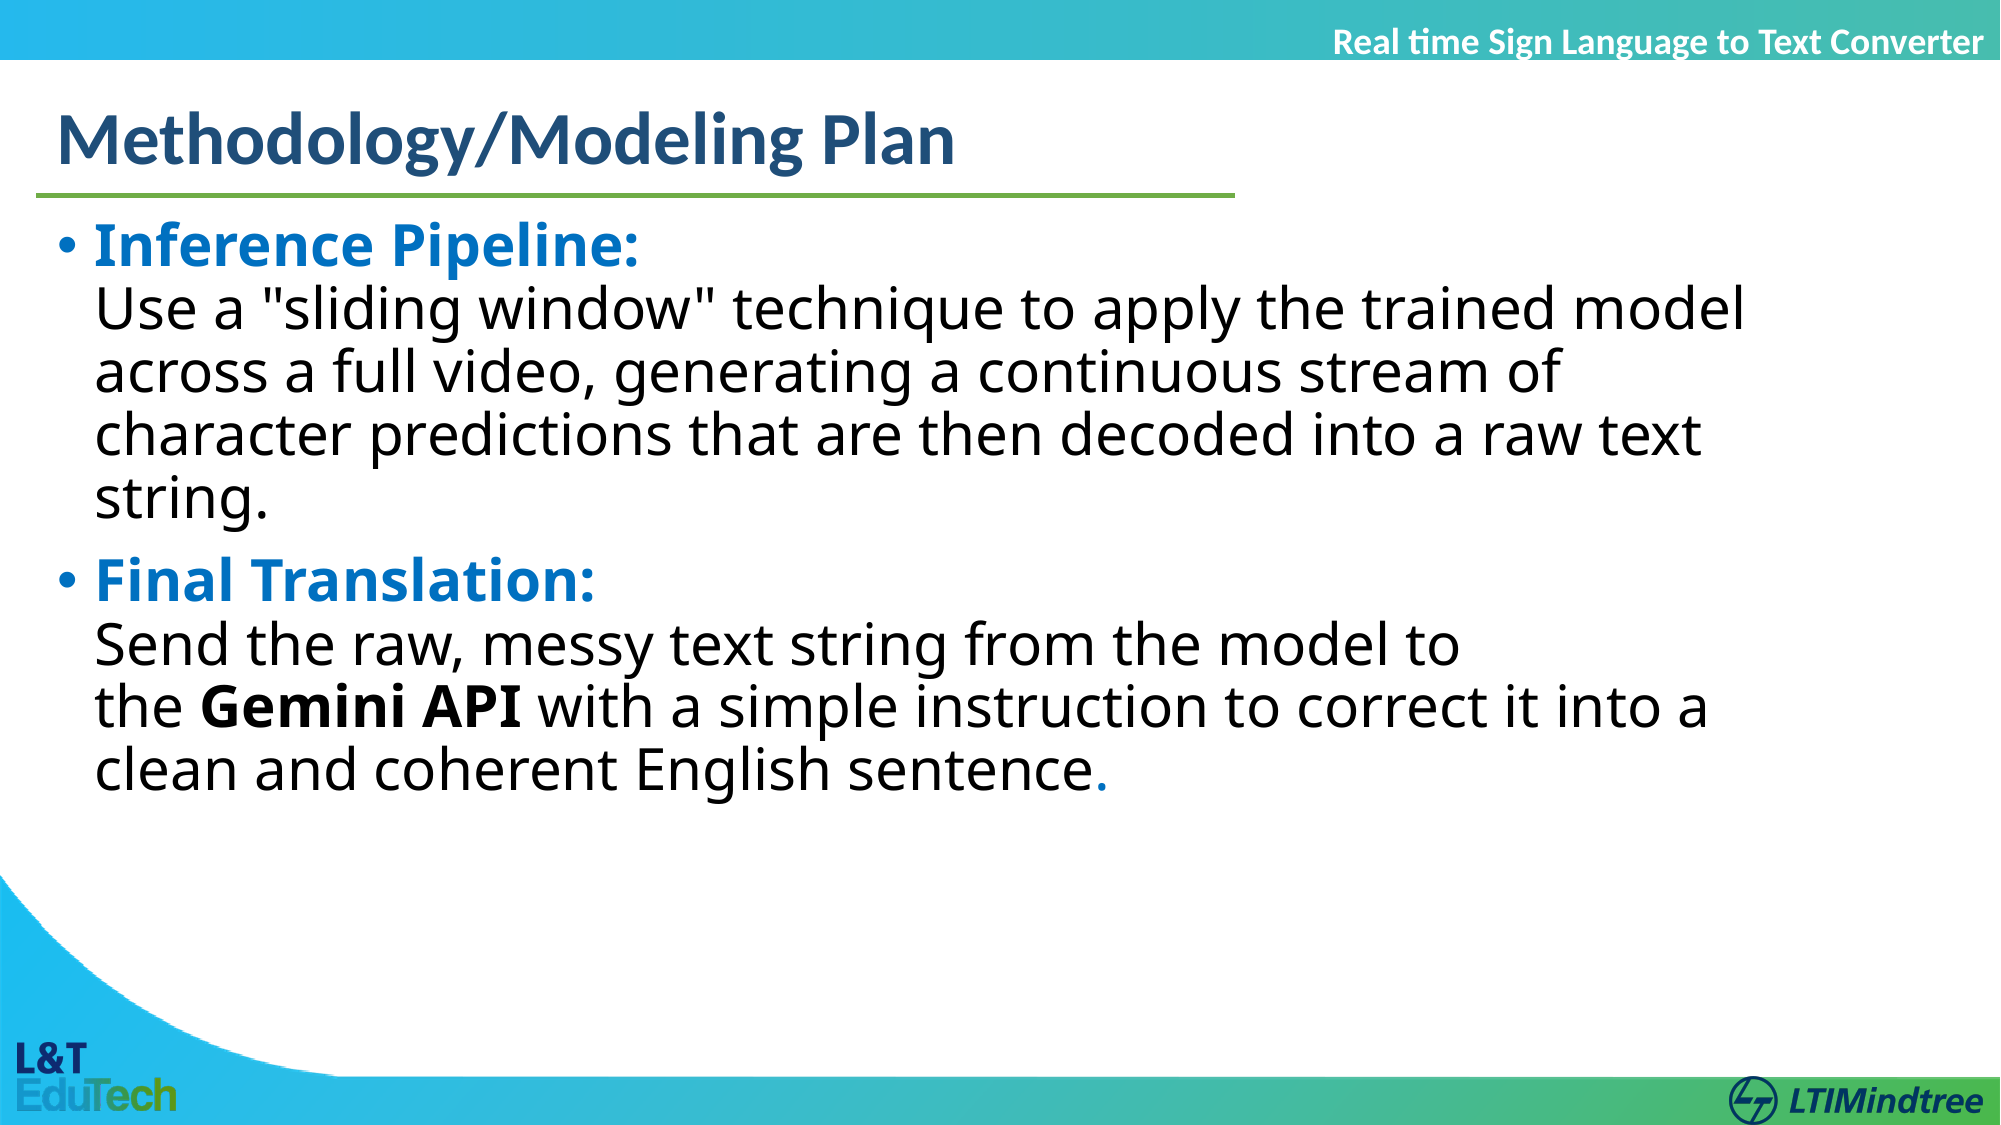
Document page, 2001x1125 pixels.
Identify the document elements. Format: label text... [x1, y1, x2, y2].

list Inference Pipeline: Use a "sliding window" technique to apply the trained model across a full video, generating a continuous stream of character predictions that are then decoded into a raw text string. Final Translation: Send the raw, messy text string from the model to the Gemini API with a simple instruction to correct it into a clean and coherent English sentence. [41, 208, 1785, 889]
picture [0, 875, 2000, 1125]
text_box Methodology/Modeling Plan [41, 82, 1785, 188]
text_box Real time Sign Language to Text Converter [999, 9, 2000, 159]
